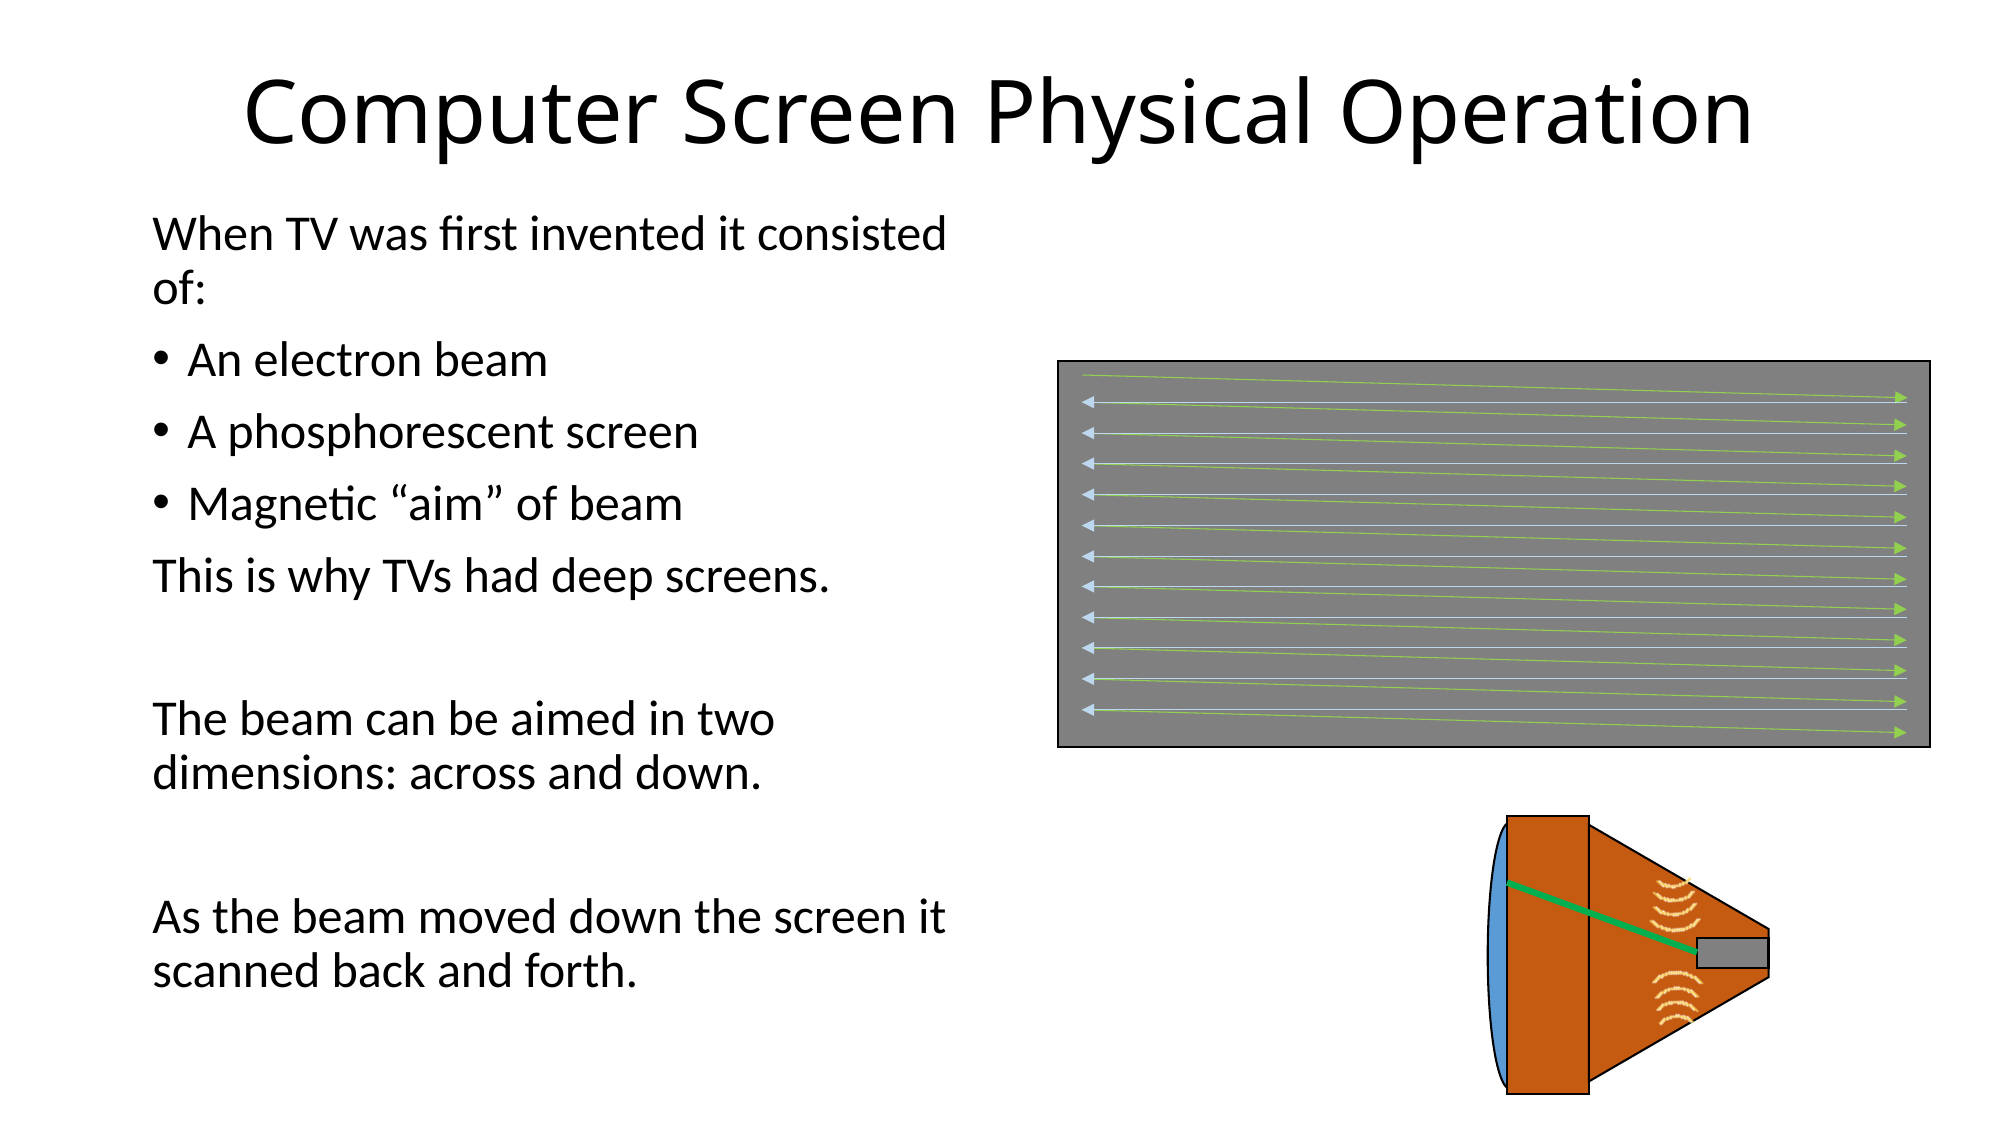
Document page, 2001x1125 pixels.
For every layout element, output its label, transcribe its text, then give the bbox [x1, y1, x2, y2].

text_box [1081, 526, 1907, 549]
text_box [1081, 495, 1907, 518]
text_box [1486, 823, 1506, 1089]
text_box [1732, 969, 1770, 990]
picture [1610, 835, 1749, 1067]
text_box [1587, 953, 1653, 1084]
text_box [1587, 823, 1645, 882]
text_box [1081, 557, 1907, 580]
title Computer Screen Physical Operation [137, 59, 1863, 170]
text_box [1725, 937, 1770, 969]
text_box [1081, 464, 1907, 487]
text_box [1081, 403, 1907, 425]
text_box [1506, 953, 1590, 1095]
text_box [1082, 374, 1908, 398]
text_box [1506, 815, 1590, 882]
list When TV was first invented it consisted of: An electron beam A phosphorescent screen Magnetic “aim” of beam This is why TVs had deep screens. The beam can be aimed in two dimensions: across and down. As the beam moved down the screen it scanned back and forth. [137, 200, 988, 1014]
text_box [1081, 710, 1907, 733]
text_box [1081, 618, 1907, 641]
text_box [1081, 648, 1907, 671]
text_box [1081, 434, 1907, 456]
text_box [1081, 679, 1907, 702]
text_box [1057, 360, 1931, 748]
text_box [1725, 907, 1770, 937]
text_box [1081, 587, 1907, 610]
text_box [1506, 882, 1626, 953]
